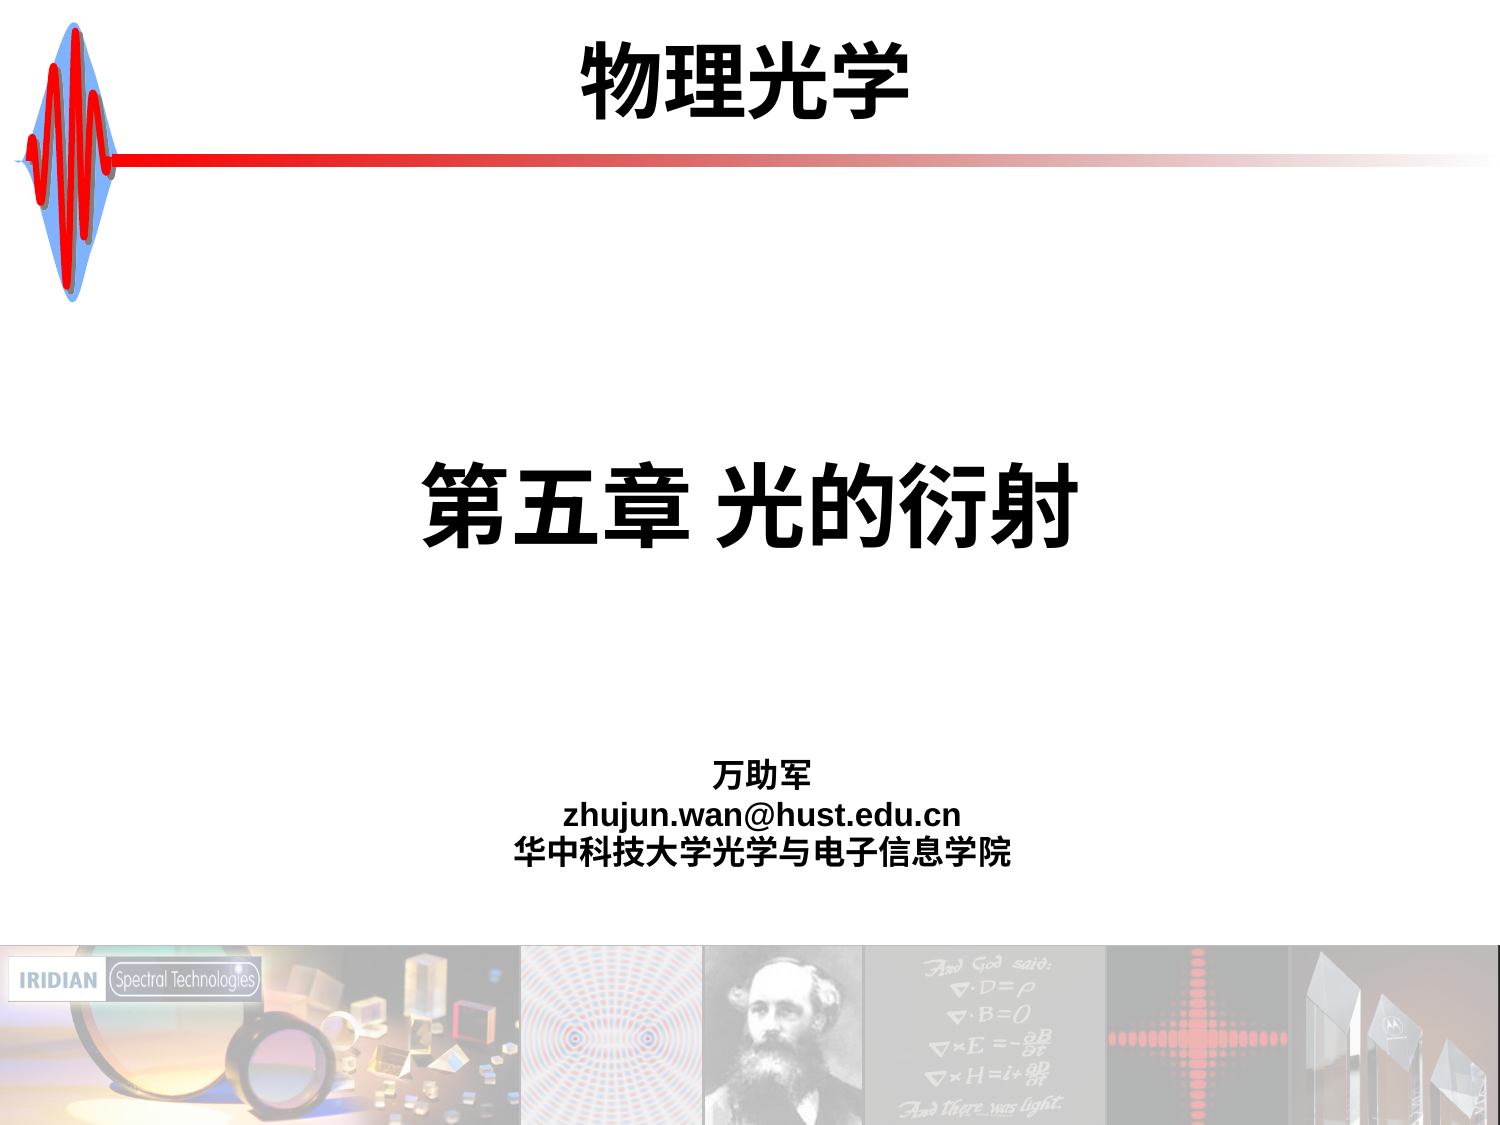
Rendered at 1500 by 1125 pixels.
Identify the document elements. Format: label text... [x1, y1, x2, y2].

text_box 第五章 光的衍射 [0, 420, 1500, 587]
text_box 万助军 zhujun.wan@hust.edu.cn 华中科技大学光学与电子信息学院 [225, 751, 1300, 882]
